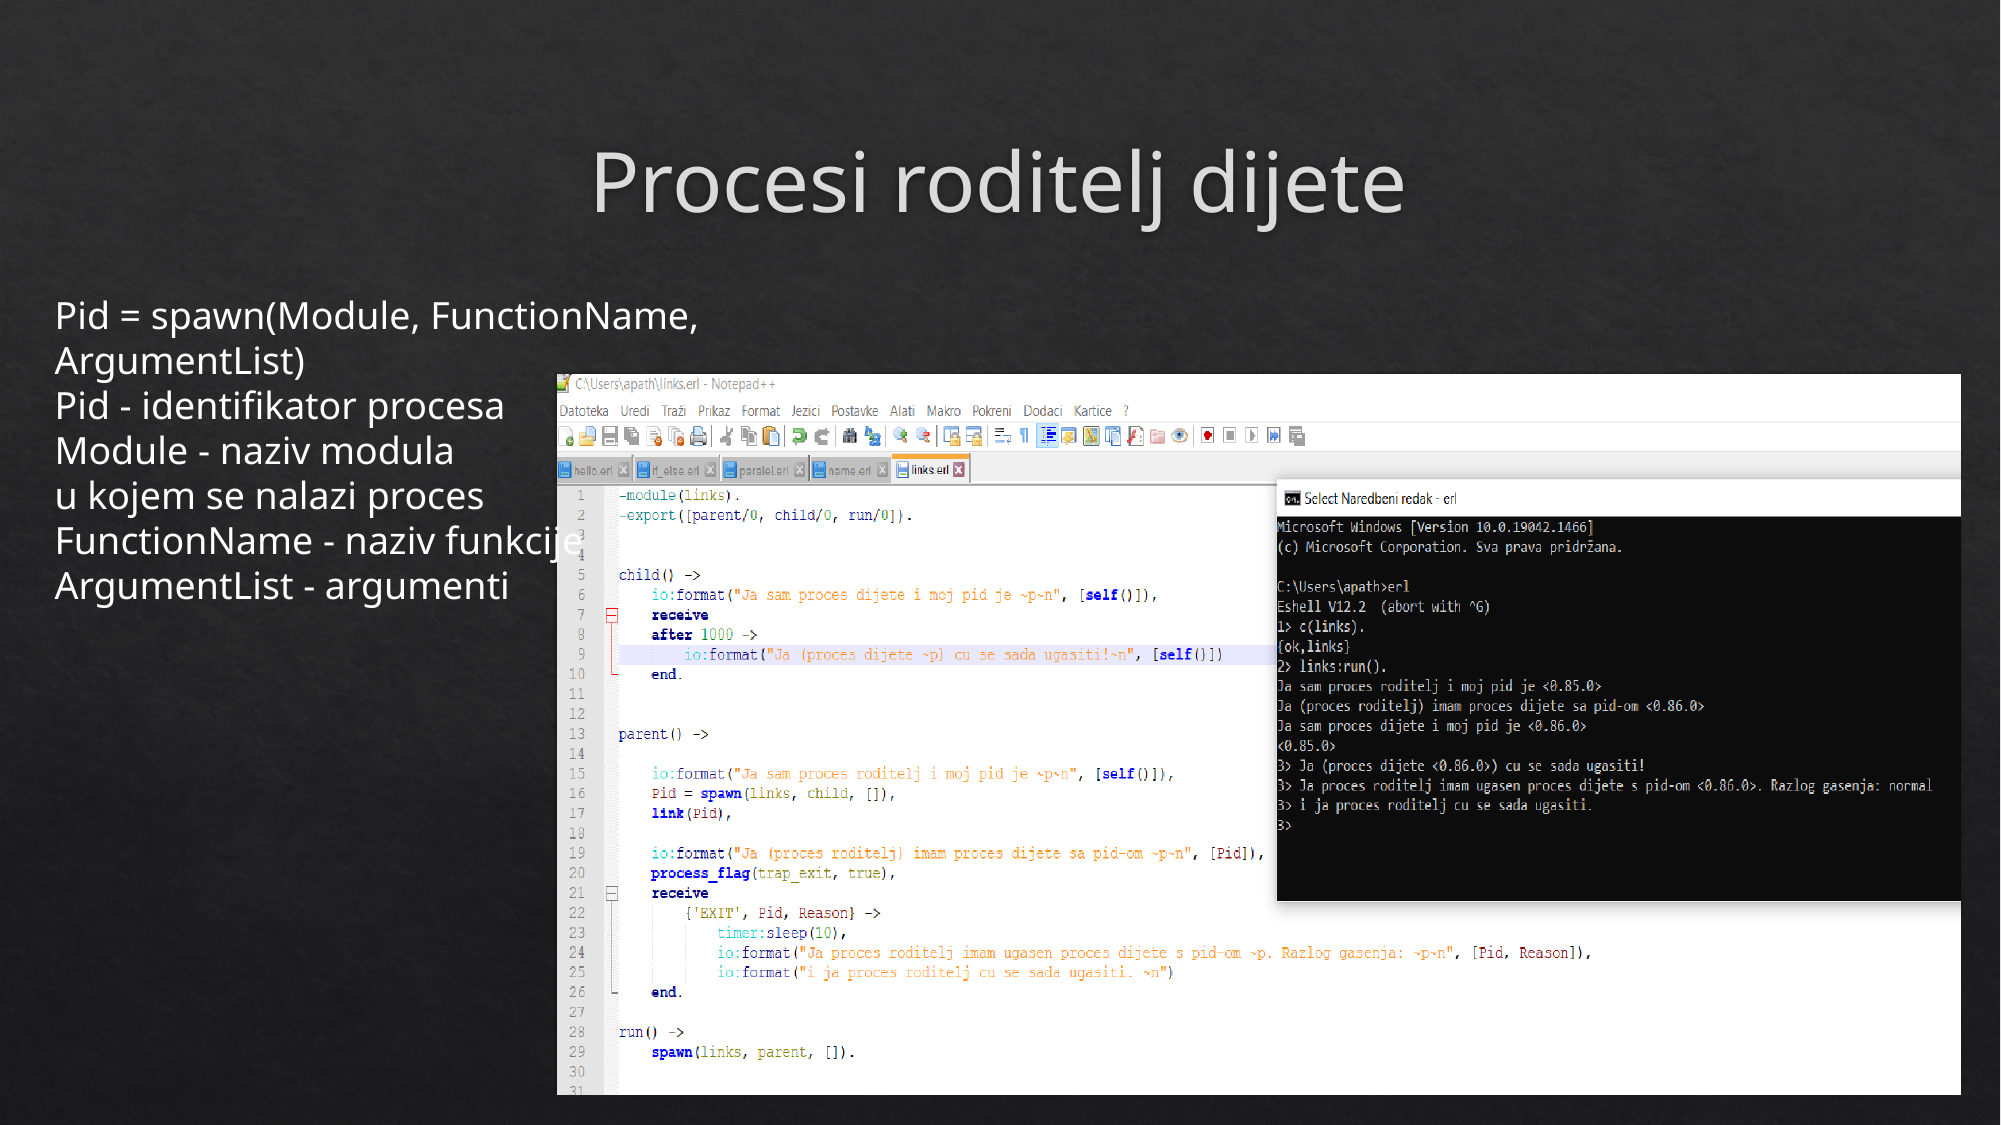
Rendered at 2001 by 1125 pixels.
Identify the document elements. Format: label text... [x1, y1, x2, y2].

text_box Pid = spawn(Module, FunctionName, ArgumentList) Pid - identifikator procesa Module - naziv modula u kojem se nalazi proces FunctionName - naziv funkcije ArgumentList - argumenti [39, 284, 951, 615]
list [556, 374, 1961, 1095]
title Procesi roditelj dijete [149, 99, 1849, 260]
